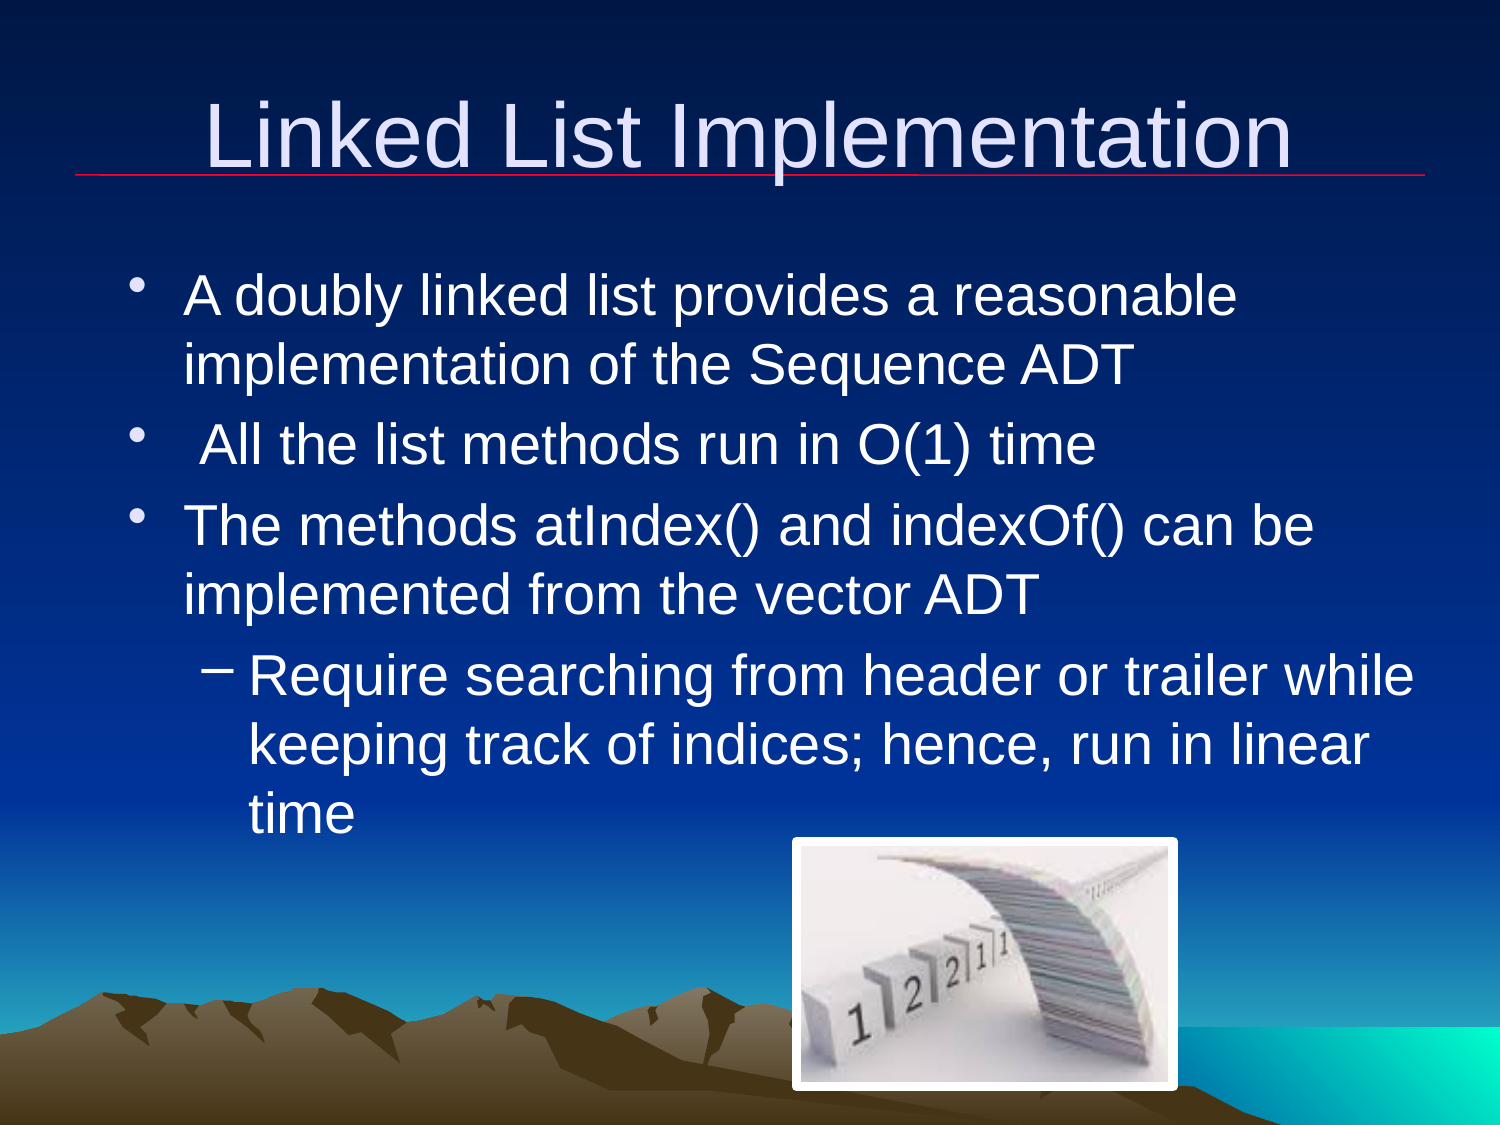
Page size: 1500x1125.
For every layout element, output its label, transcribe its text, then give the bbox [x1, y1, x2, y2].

list A doubly linked list provides a reasonable implementation of the Sequence ADT All the list methods run in O(1) time The methods atIndex() and indexOf() can be implemented from the vector ADT Require searching from header or trailer while keeping track of indices; hence, run in linear time [112, 249, 1442, 856]
title Linked List Implementation [74, 37, 1426, 226]
picture [800, 845, 1169, 1083]
